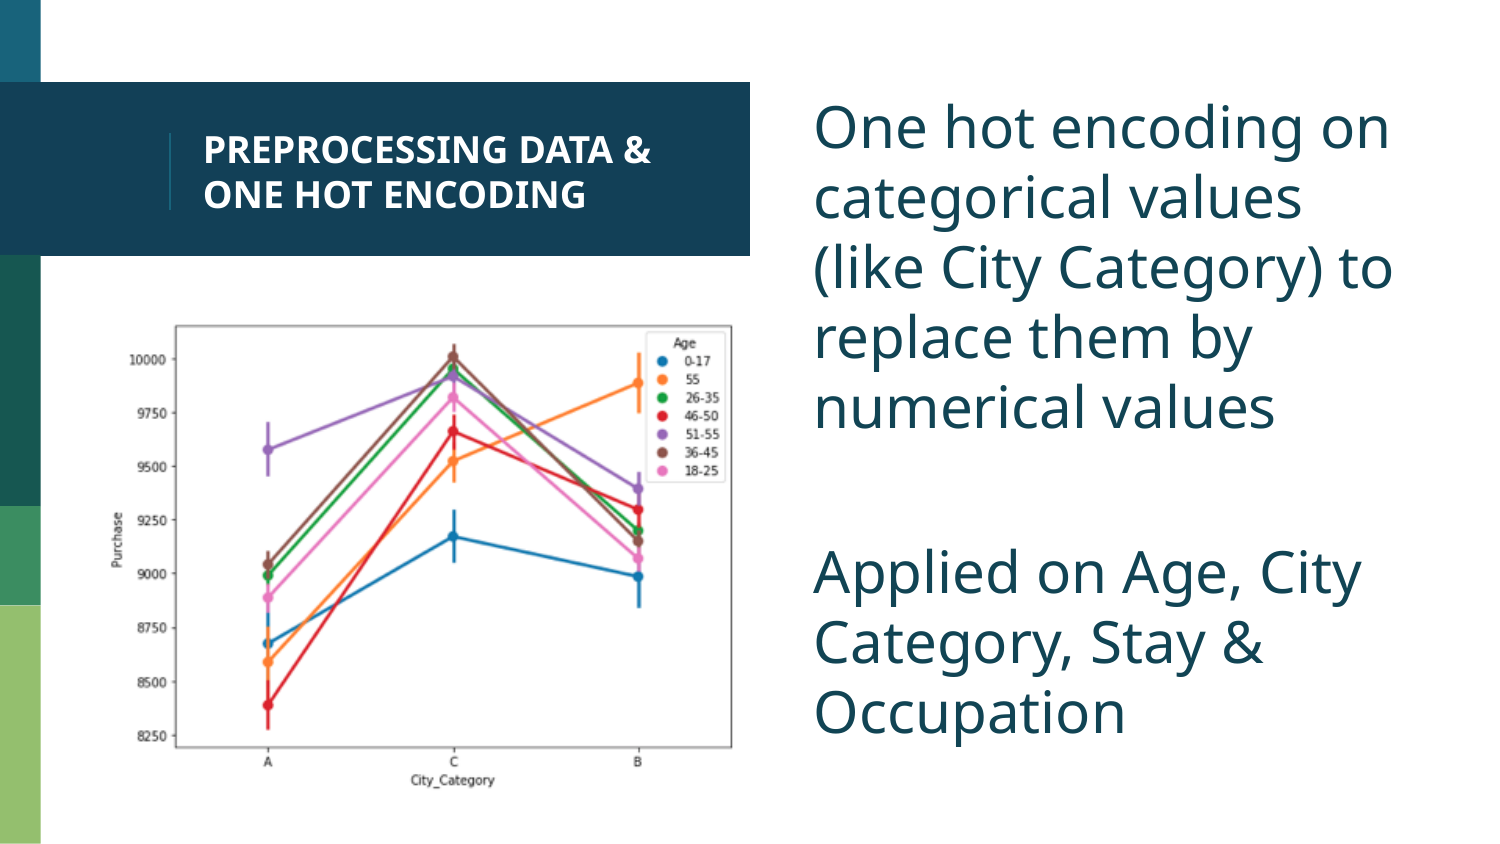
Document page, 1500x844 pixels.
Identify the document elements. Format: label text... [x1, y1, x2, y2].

picture [88, 289, 770, 809]
list One hot encoding on categorical values (like City Category) to replace them by numerical values Applied on Age, City Category, Stay & Occupation [798, 75, 1437, 792]
title PREPROCESSING DATA & ONE HOT ENCODING [187, 87, 715, 256]
